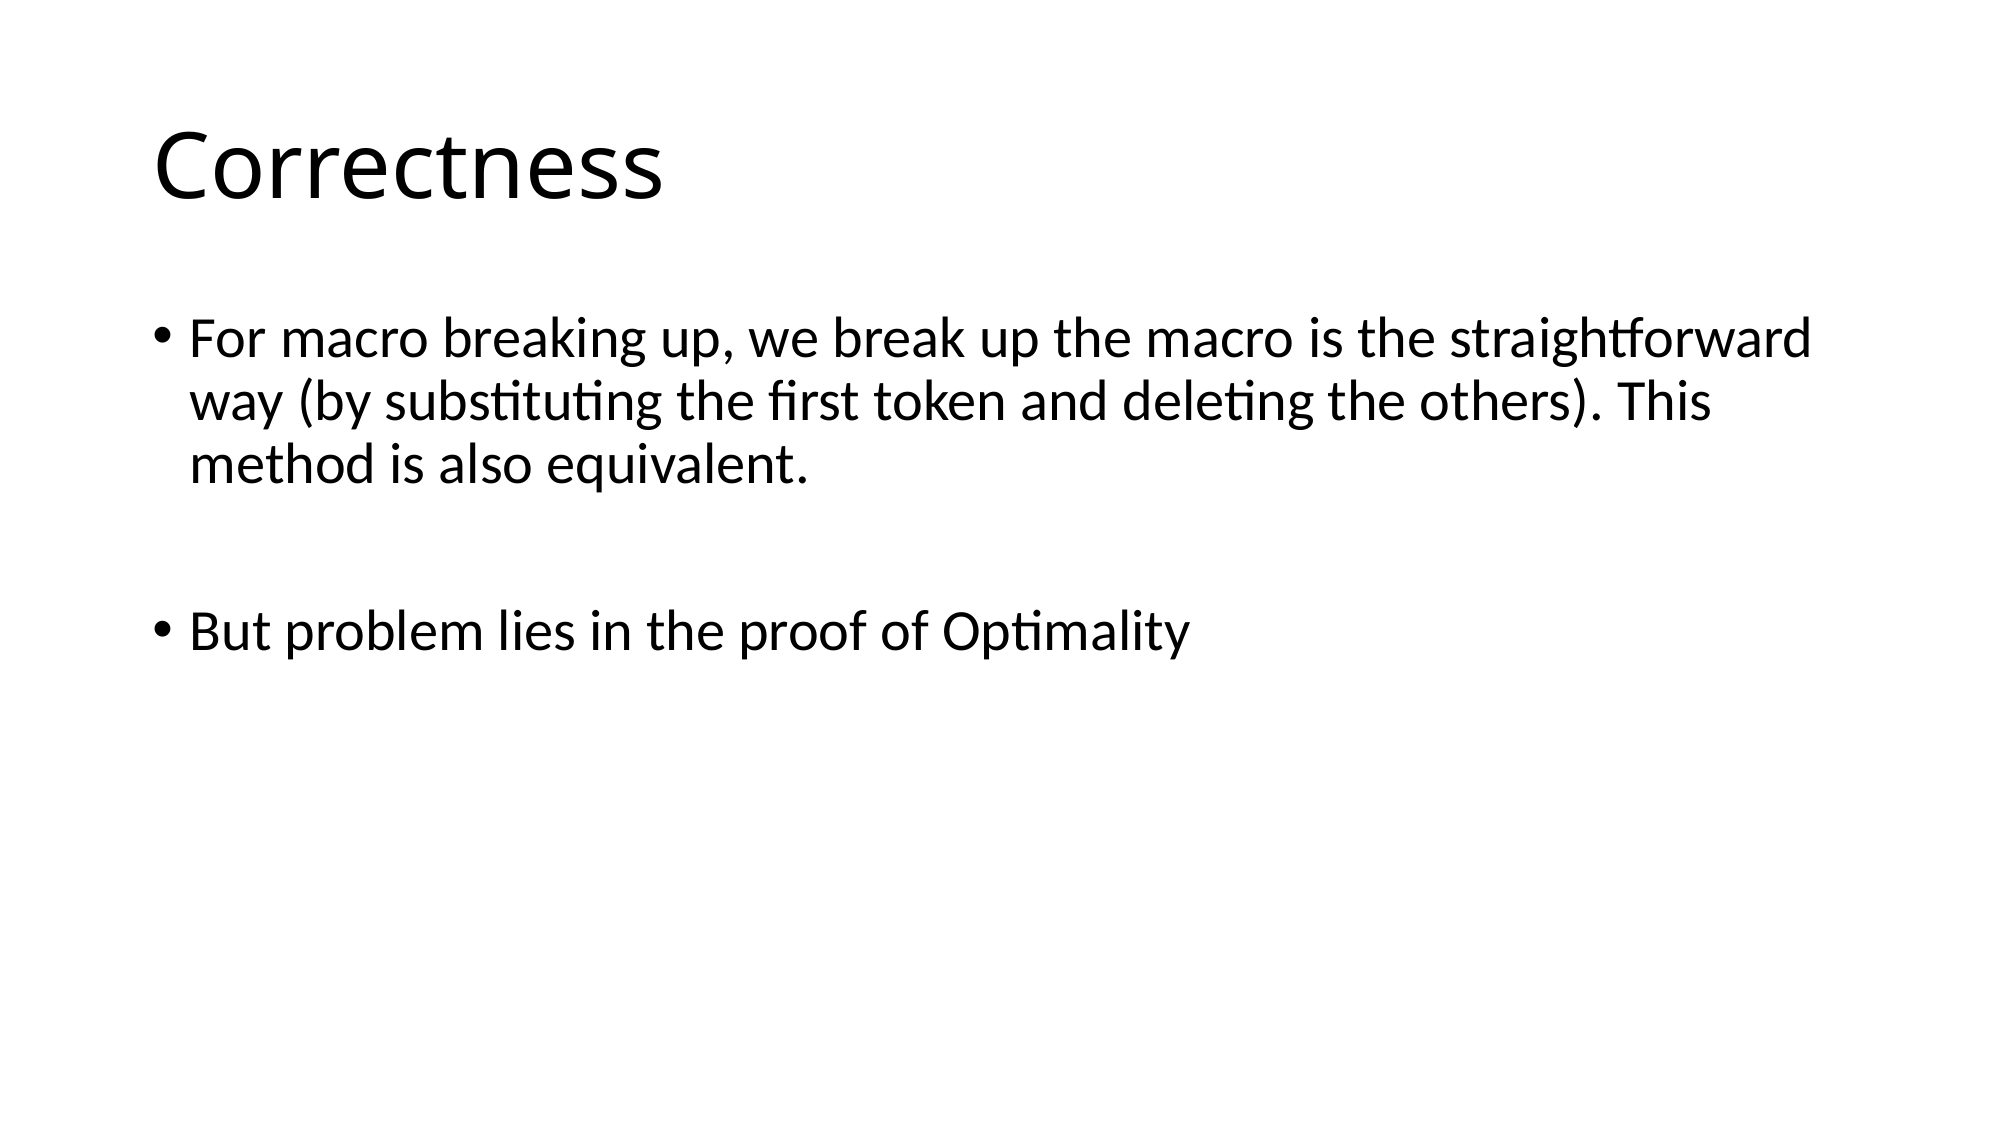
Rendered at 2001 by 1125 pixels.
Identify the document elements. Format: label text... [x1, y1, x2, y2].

list For macro breaking up, we break up the macro is the straightforward way (by substituting the first token and deleting the others). This method is also equivalent. But problem lies in the proof of Optimality [137, 299, 1863, 1014]
title Correctness [137, 59, 1863, 278]
